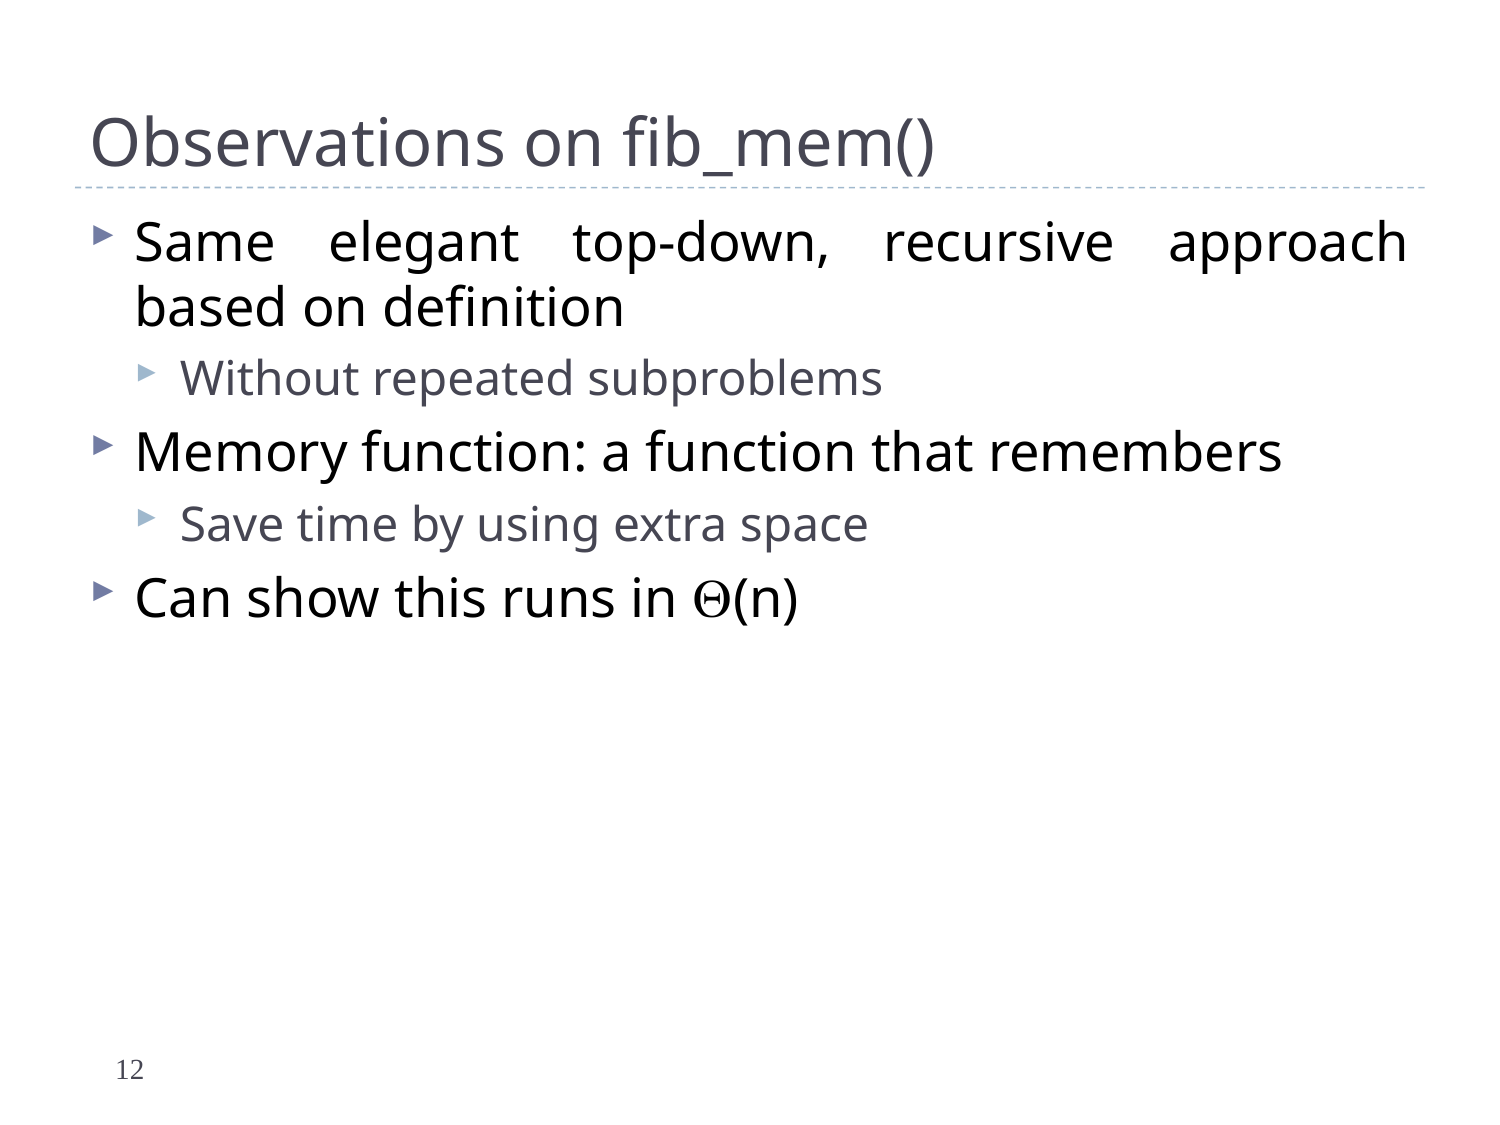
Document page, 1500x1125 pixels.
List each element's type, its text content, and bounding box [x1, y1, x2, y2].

list Same elegant top-down, recursive approach based on definition Without repeated subproblems Memory function: a function that remembers Save time by using extra space Can show this runs in (n) [75, 200, 1425, 1010]
slide_number 12 [100, 1042, 426, 1103]
title Observations on fib_mem() [75, 24, 1425, 188]
